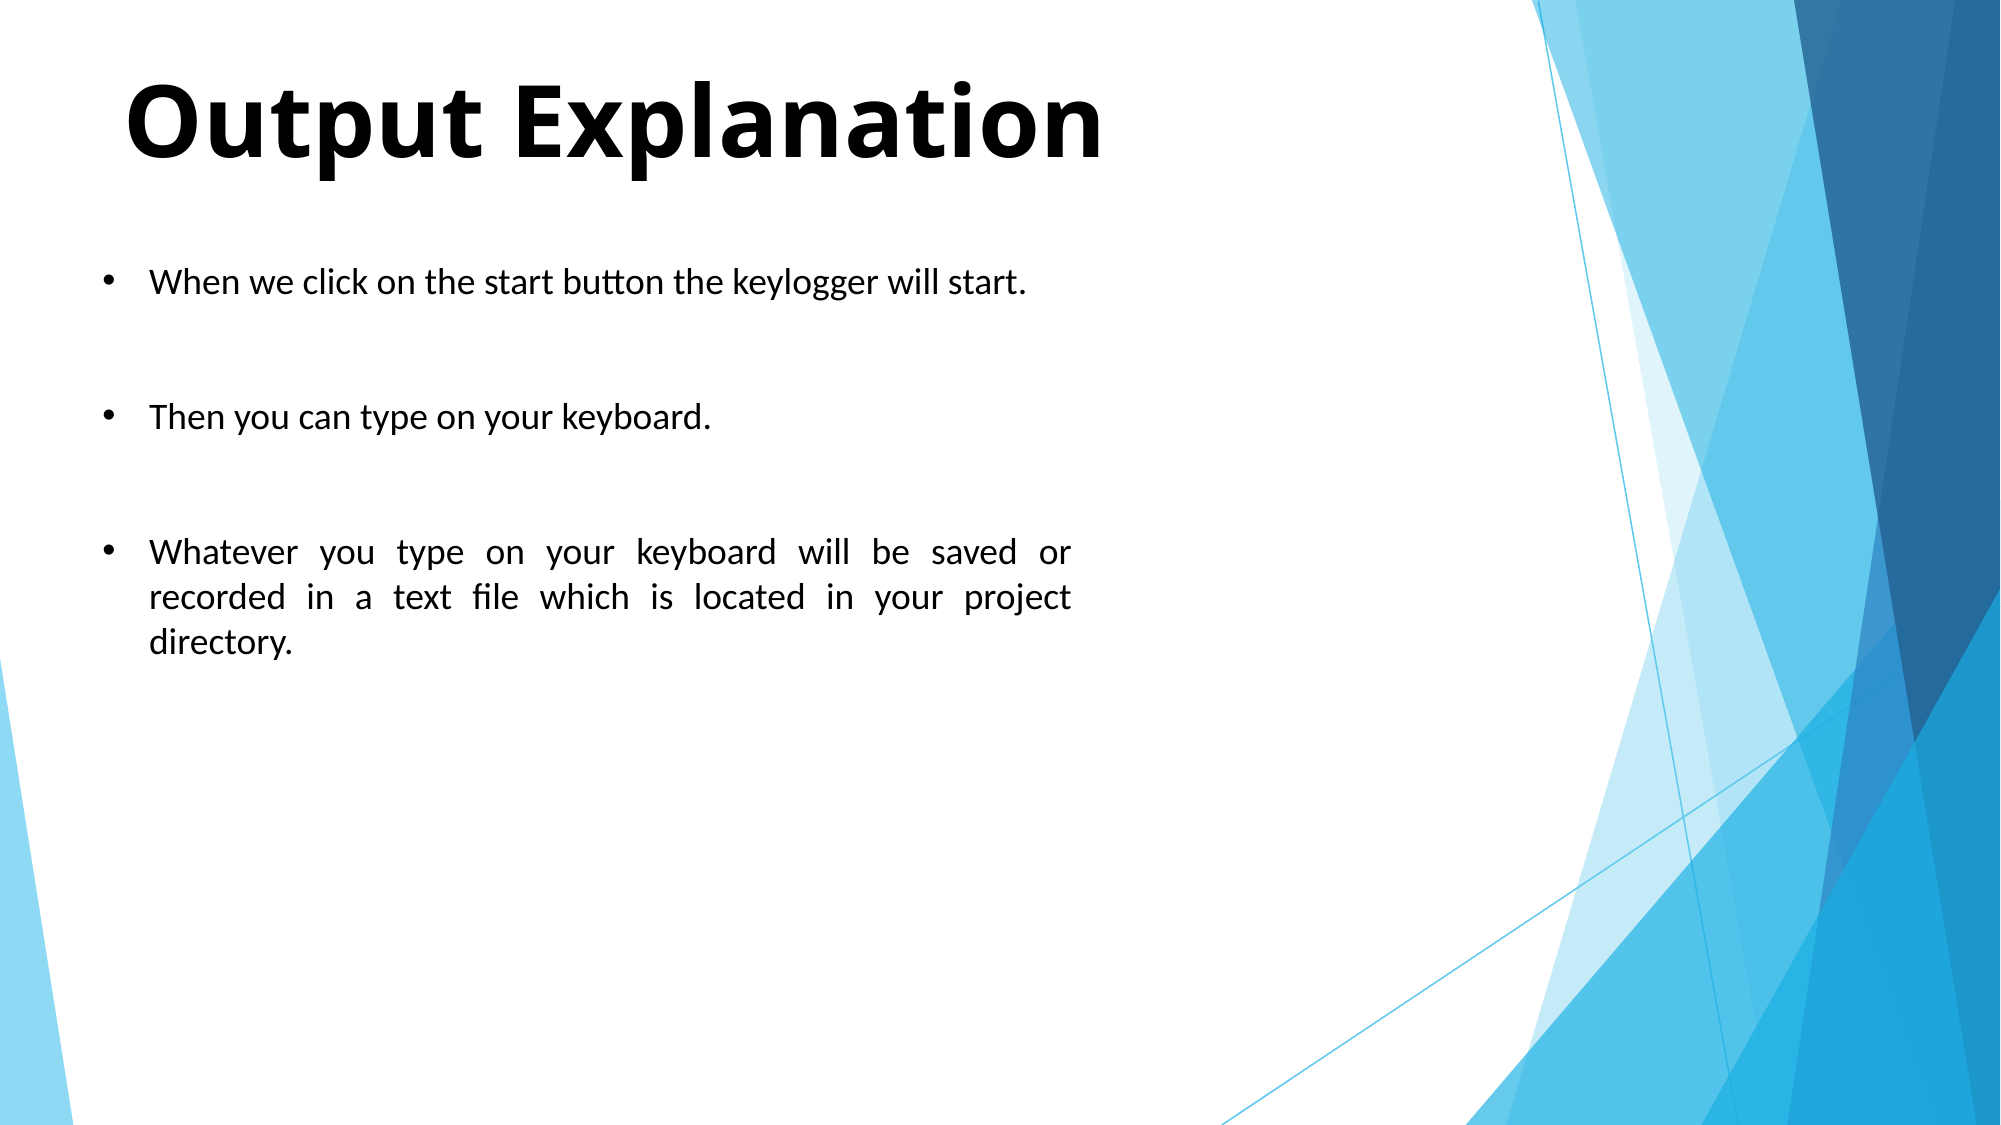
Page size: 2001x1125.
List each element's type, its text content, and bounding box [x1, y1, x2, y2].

title Output Explanation [123, 57, 1877, 183]
text_box When we click on the start button the keylogger will start. Then you can type on your keyboard. Whatever you type on your keyboard will be saved or recorded in a text file which is located in your project directory. [87, 249, 1088, 670]
